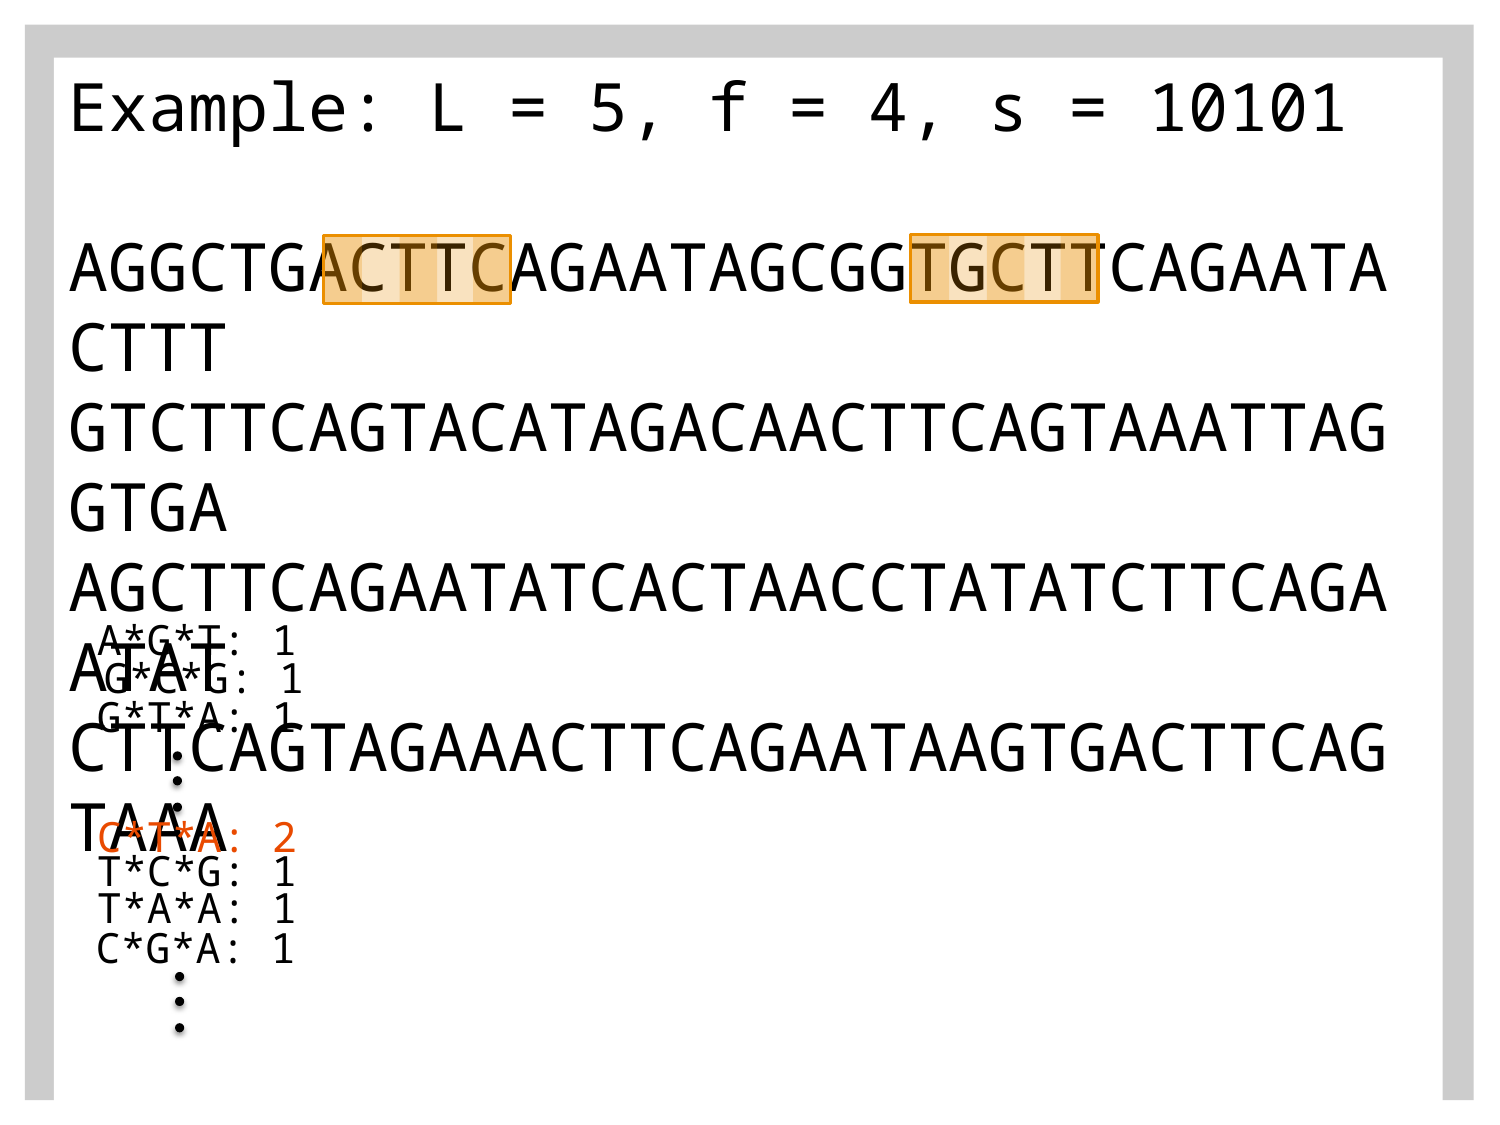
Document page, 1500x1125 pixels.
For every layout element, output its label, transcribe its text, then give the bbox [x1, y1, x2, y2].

text_box Example: L = 5, f = 4, s = 10101 AGGCTGACTTCAGAATAGCGGTGCTTCAGAATACTTT GTCTTCAGTACATAGACAACTTCAGTAAATTAGGTGA AGCTTCAGAATATCACTAACCTATATCTTCAGAATAT CTTCAGTAGAAACTTCAGAATAAGTGACTTCAGTAAA [53, 57, 1443, 1125]
text_box [175, 996, 185, 1006]
text_box [438, 235, 473, 304]
text_box T*A*A: 1 [82, 874, 312, 939]
text_box [1025, 234, 1060, 303]
text_box [473, 235, 511, 304]
text_box C*T*A: 2 [82, 803, 312, 837]
text_box T*C*G: 1 [82, 837, 312, 874]
text_box [324, 235, 362, 304]
text_box [362, 235, 399, 304]
text_box [1060, 234, 1098, 303]
text_box [172, 776, 182, 786]
text_box [911, 234, 950, 303]
text_box G*C*G: 1 [89, 643, 332, 709]
text_box G*T*A: 1 [82, 683, 312, 748]
text_box C*G*A: 1 [80, 914, 311, 980]
text_box [986, 234, 1025, 303]
text_box A*G*T: 1 [82, 606, 312, 672]
text_box [399, 235, 438, 304]
text_box [950, 234, 986, 303]
text_box [175, 1023, 185, 1033]
text_box [172, 751, 182, 761]
